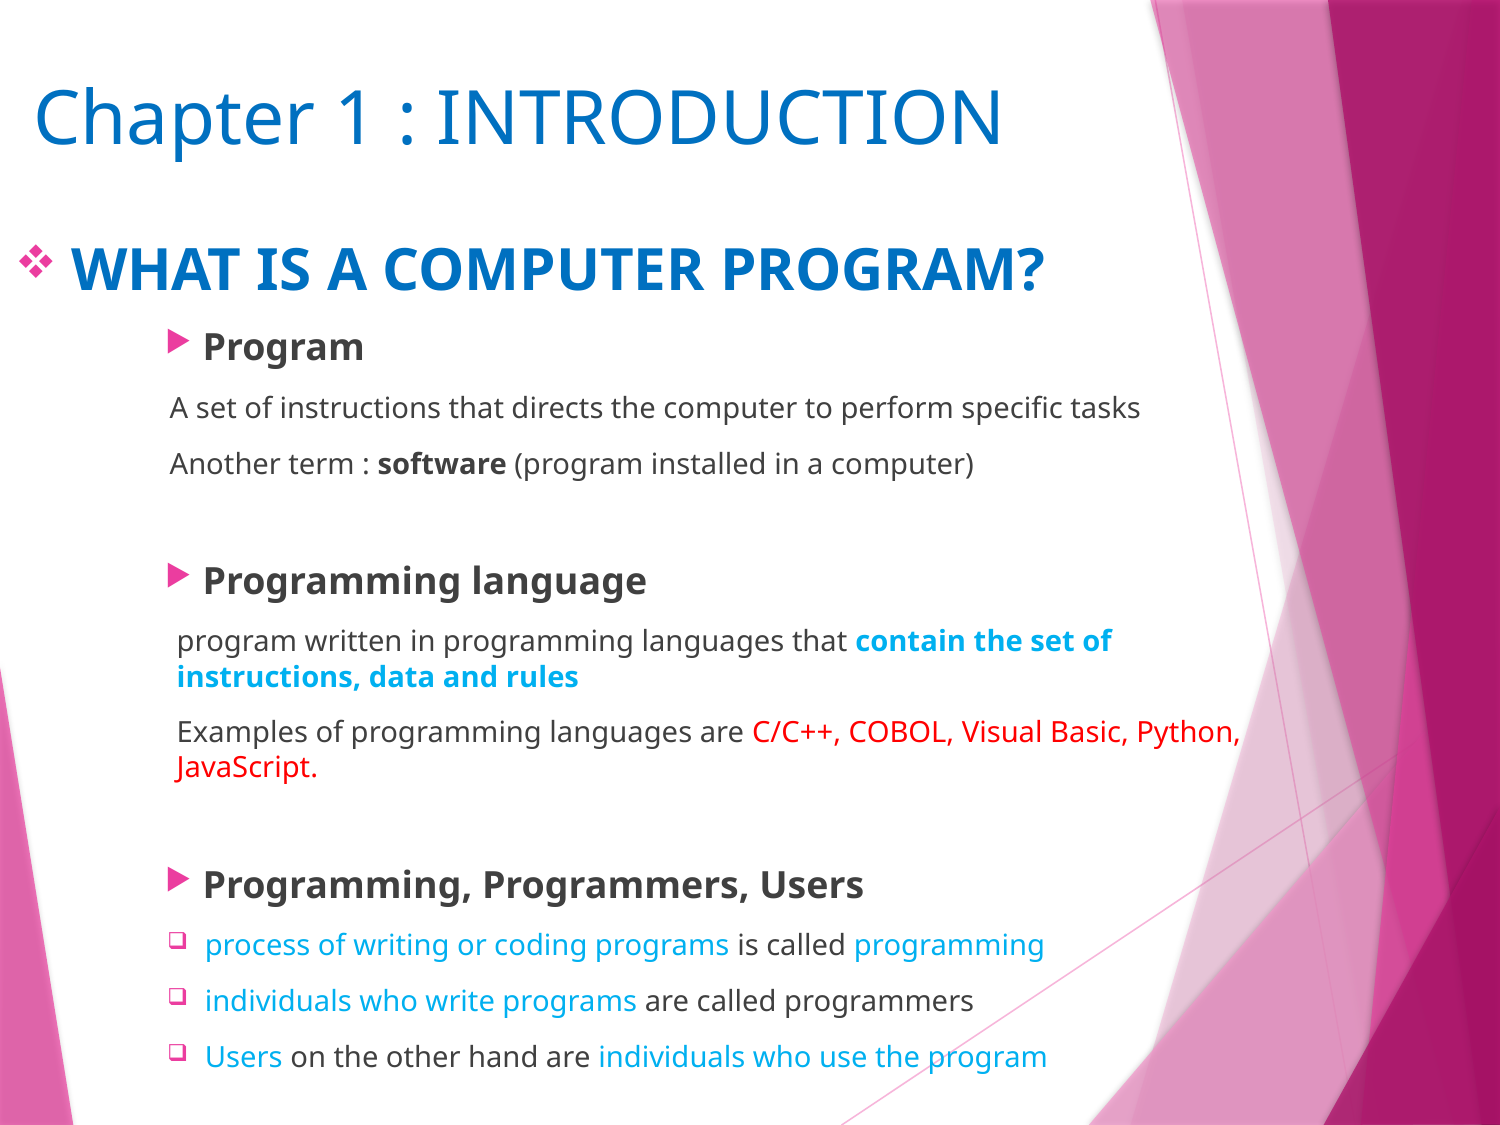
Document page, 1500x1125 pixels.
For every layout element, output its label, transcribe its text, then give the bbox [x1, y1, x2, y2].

title Chapter 1 : INTRODUCTION [18, 62, 1060, 224]
list WHAT IS A COMPUTER PROGRAM? Program A set of instructions that directs the computer to perform specific tasks Another term : software (program installed in a computer) Programming language program written in programming languages that contain the set of instructions, data and rules Examples of programming languages are C/C++, COBOL, Visual Basic, Python, JavaScript. Programming, Programmers, Users process of writing or coding programs is called programming individuals who write programs are called programmers Users on the other hand are individuals who use the program [0, 224, 1295, 1092]
